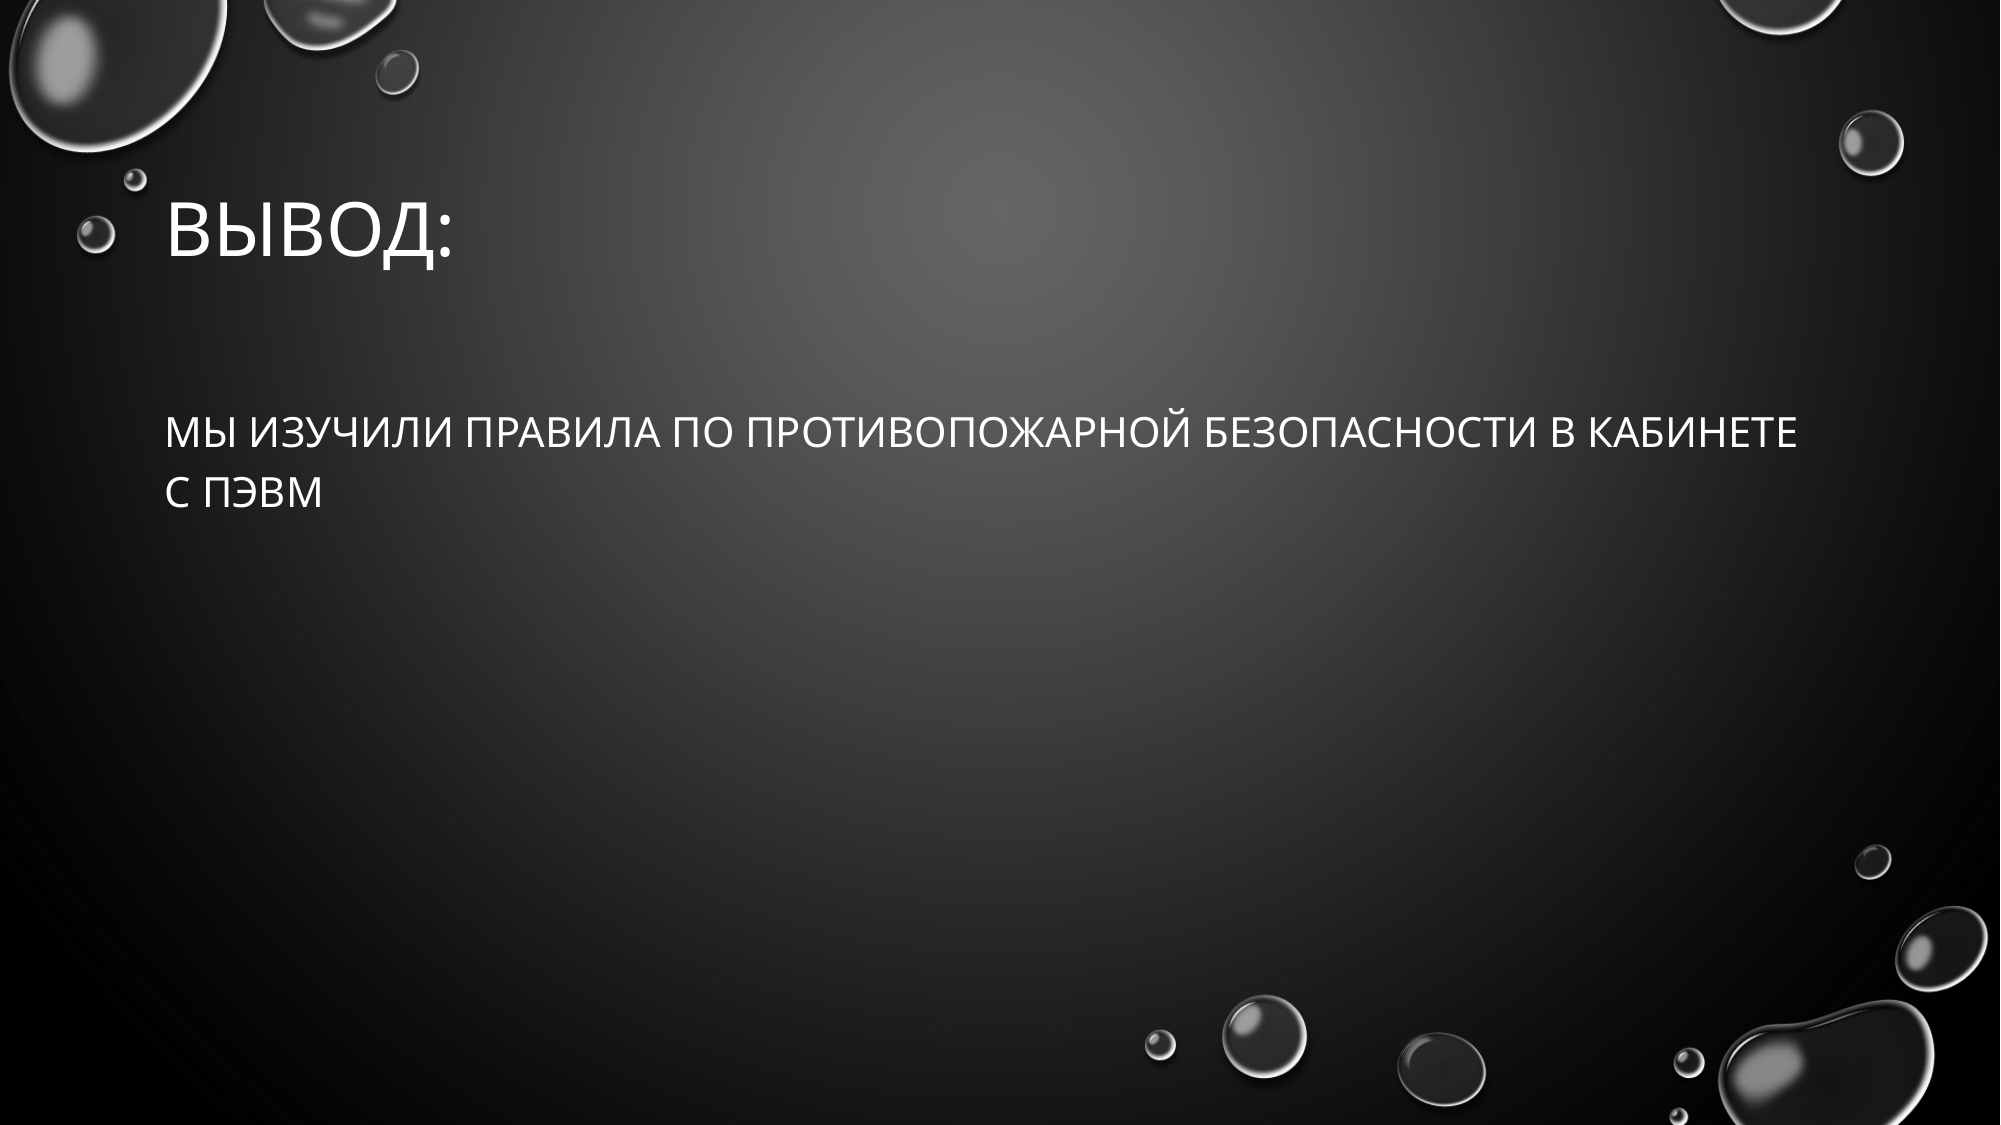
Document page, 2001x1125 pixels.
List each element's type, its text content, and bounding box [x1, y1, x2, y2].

list Мы изучили правила по противопожарной безопасности в кабинете с ПЭВМ [149, 388, 1850, 950]
picture [0, 0, 2000, 1125]
title Вывод: [149, 101, 1851, 364]
